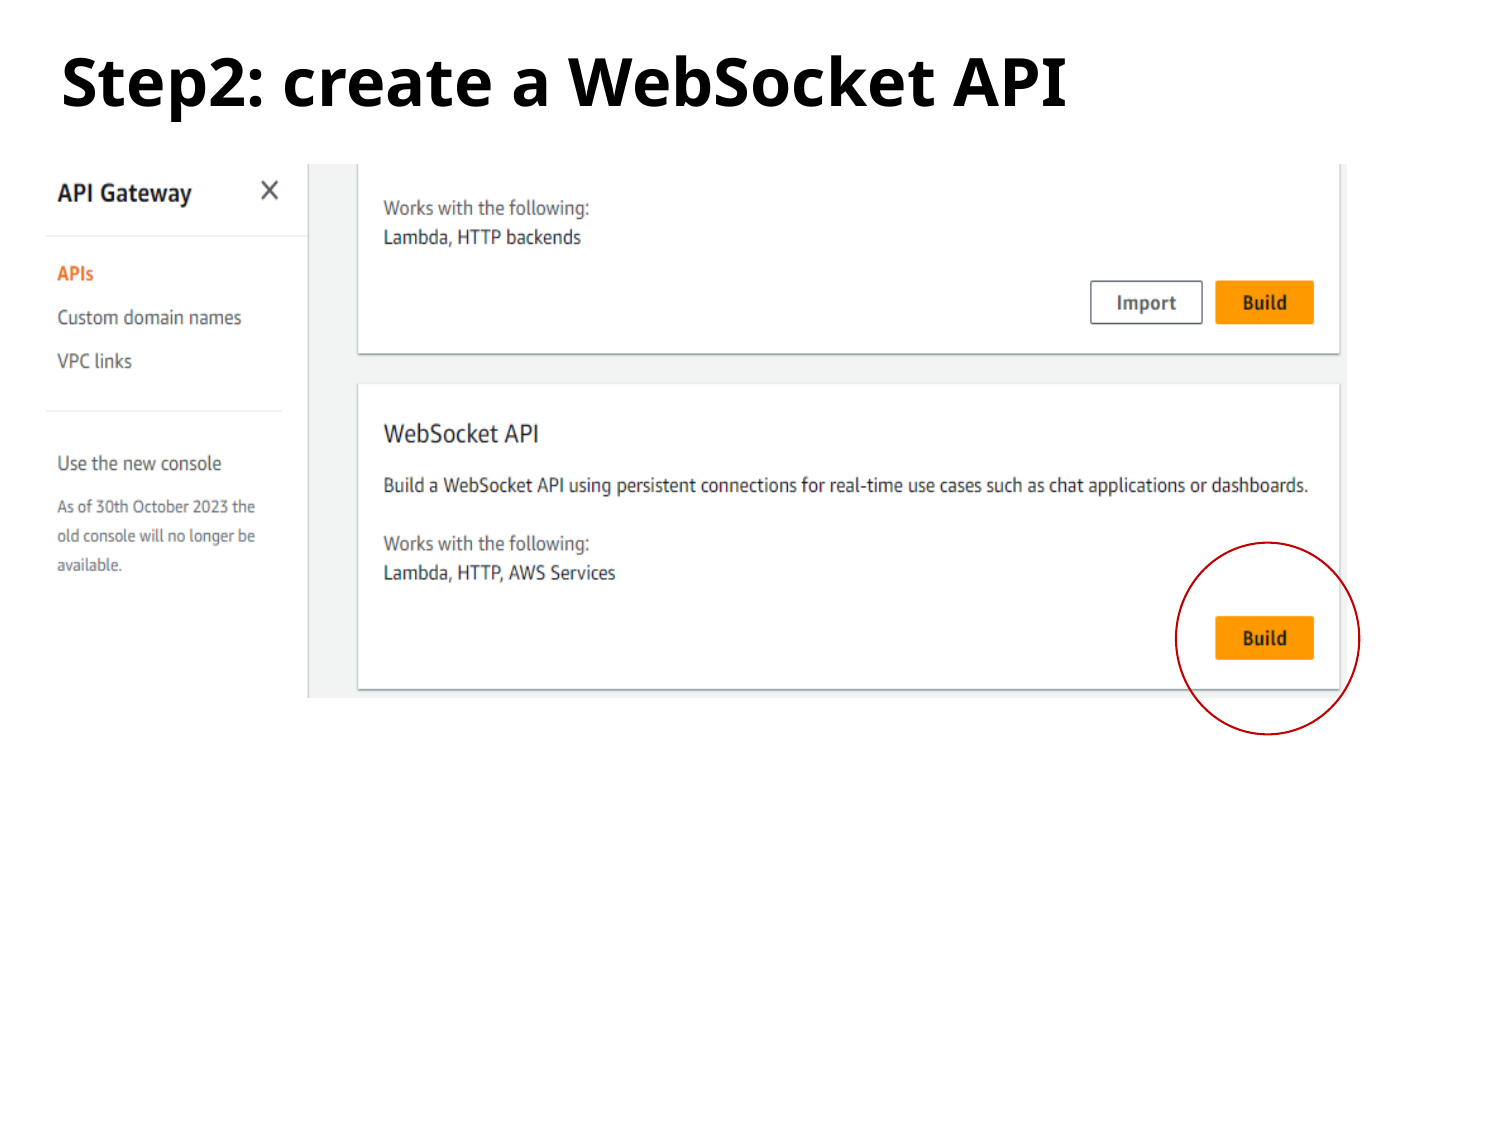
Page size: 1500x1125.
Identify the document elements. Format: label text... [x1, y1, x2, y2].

text_box [1194, 698, 1341, 736]
picture [46, 164, 1347, 698]
title Step2: create a WebSocket API [46, 40, 1107, 129]
text_box [1347, 588, 1361, 689]
